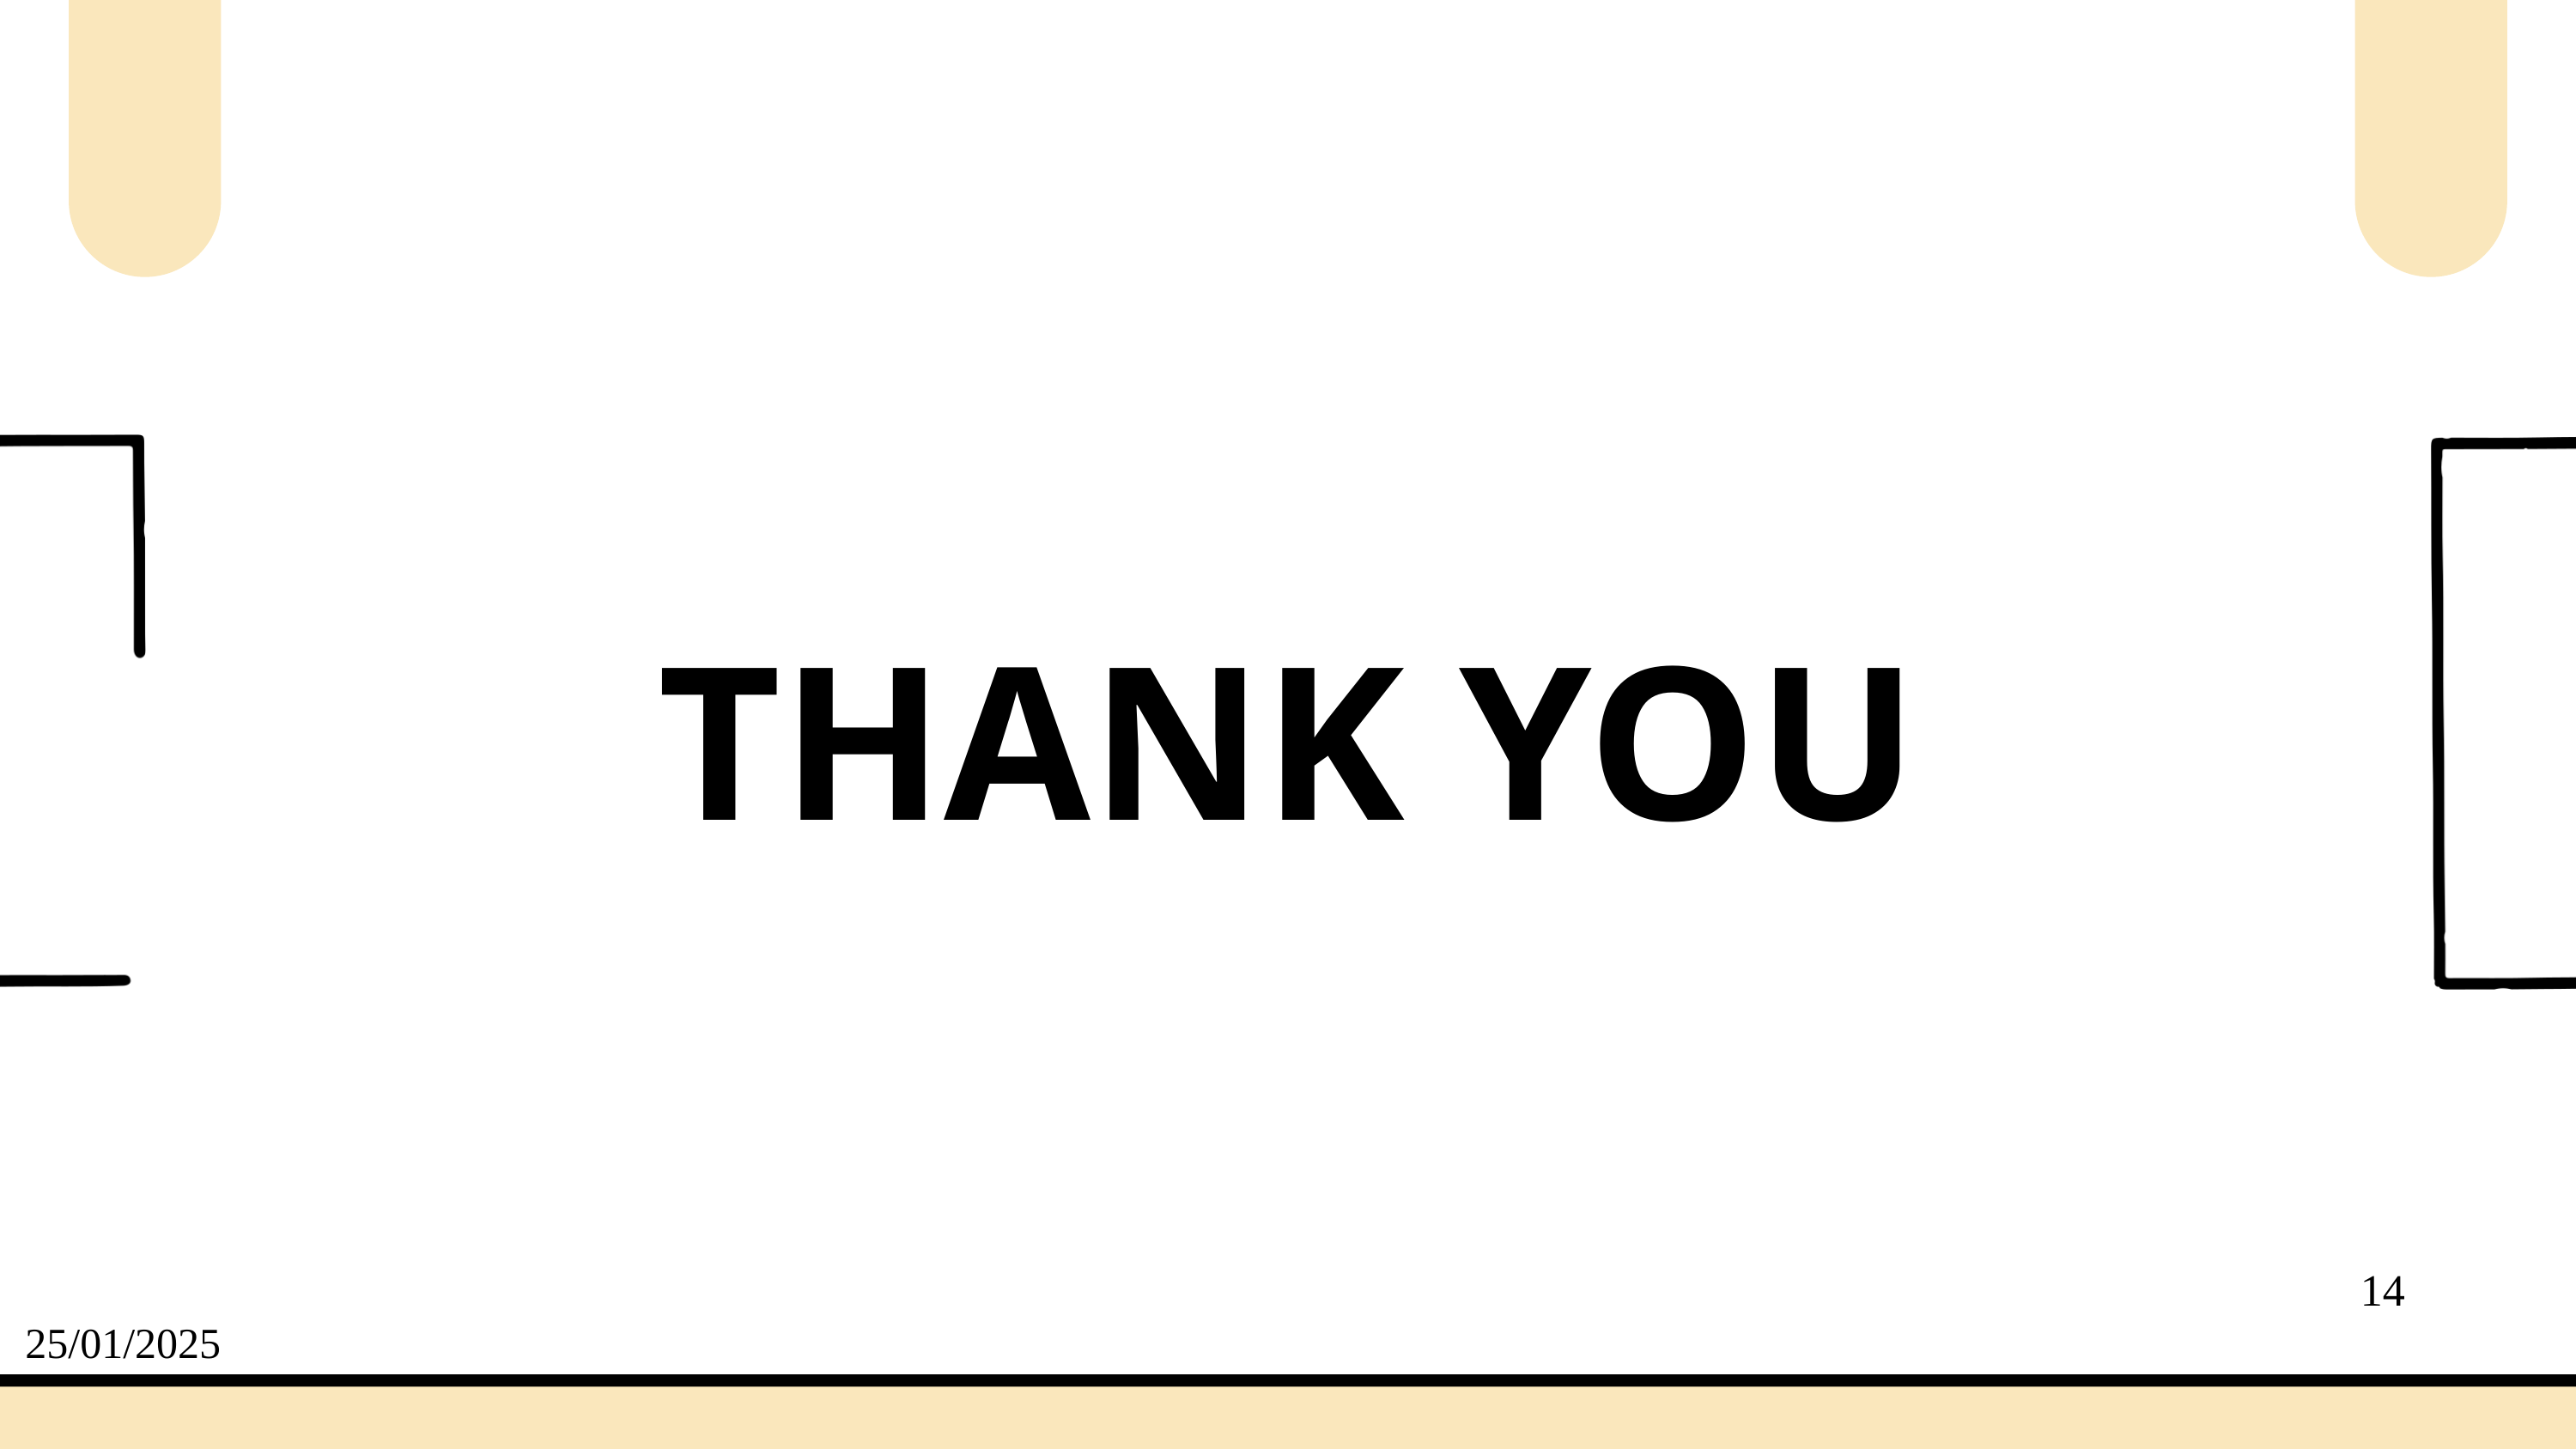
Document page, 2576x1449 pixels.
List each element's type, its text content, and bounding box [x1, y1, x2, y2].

text_box 14 [2360, 1252, 2405, 1316]
text_box THANK YOU [415, 565, 2160, 864]
text_box [2431, 434, 2576, 990]
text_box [0, 1379, 2576, 1449]
text_box [0, 434, 146, 990]
text_box 25/01/2025 [25, 1307, 222, 1367]
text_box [68, 0, 222, 277]
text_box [2354, 0, 2508, 277]
